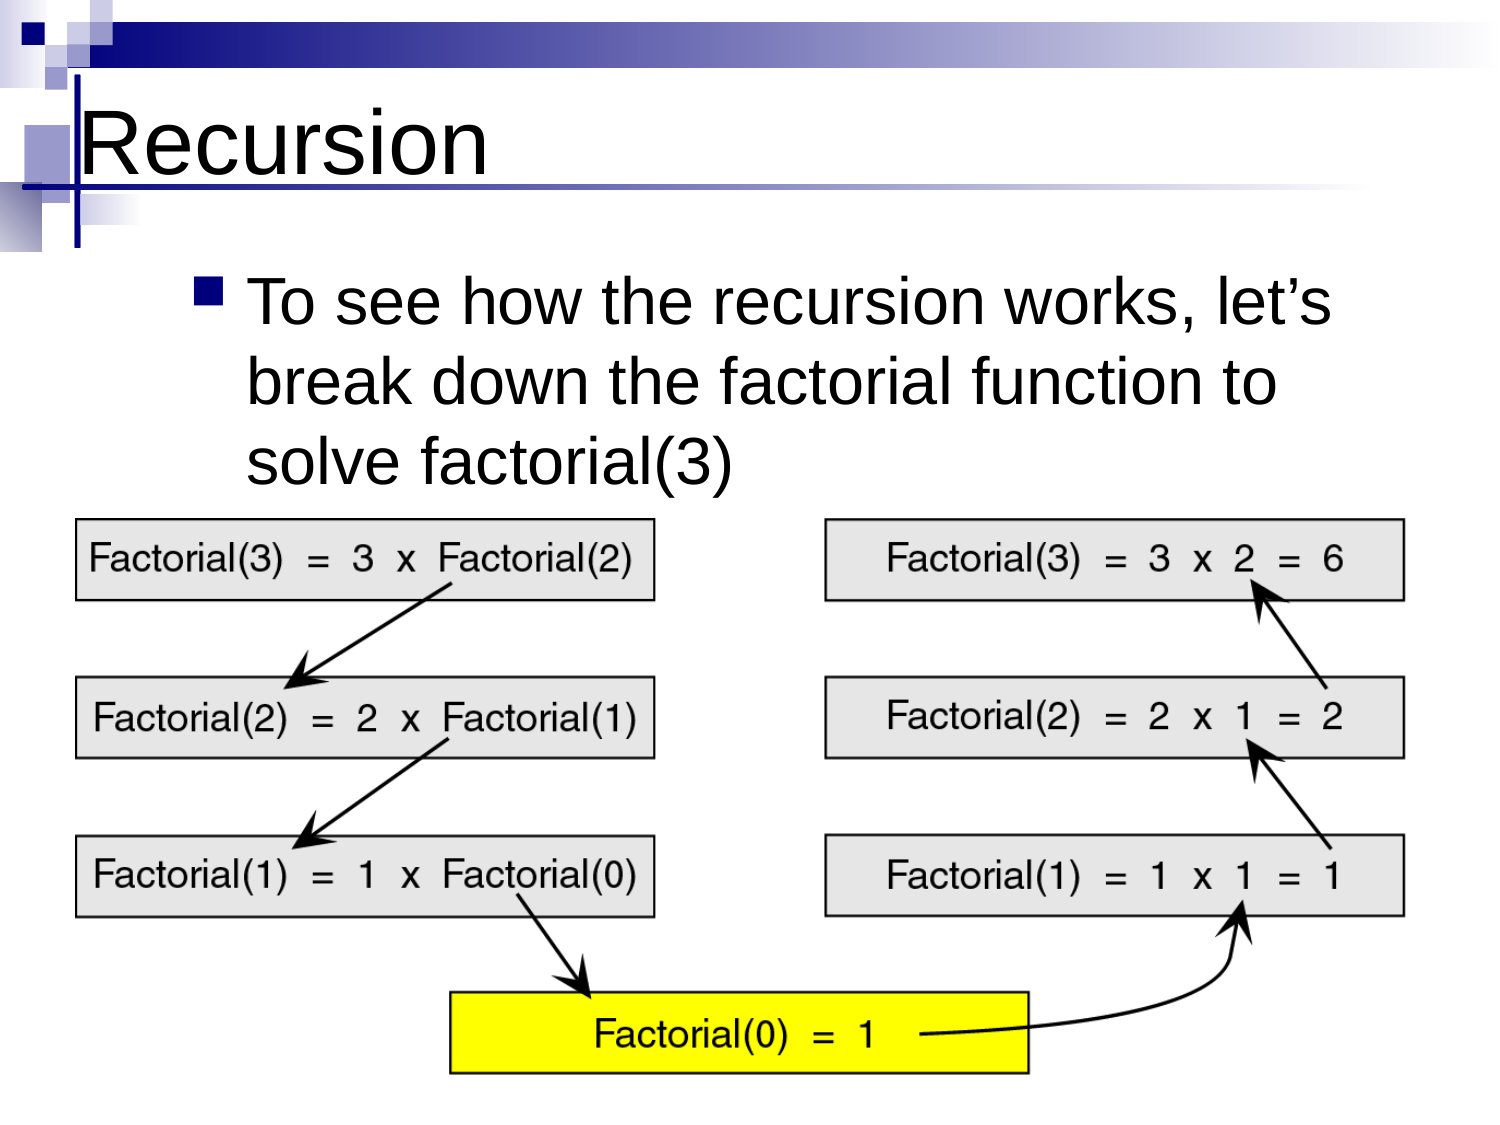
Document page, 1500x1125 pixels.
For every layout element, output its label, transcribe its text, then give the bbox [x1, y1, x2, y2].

picture [74, 518, 1406, 1076]
list To see how the recursion works, let’s break down the factorial function to solve factorial(3) [174, 249, 1450, 925]
title Recursion [62, 24, 1413, 250]
